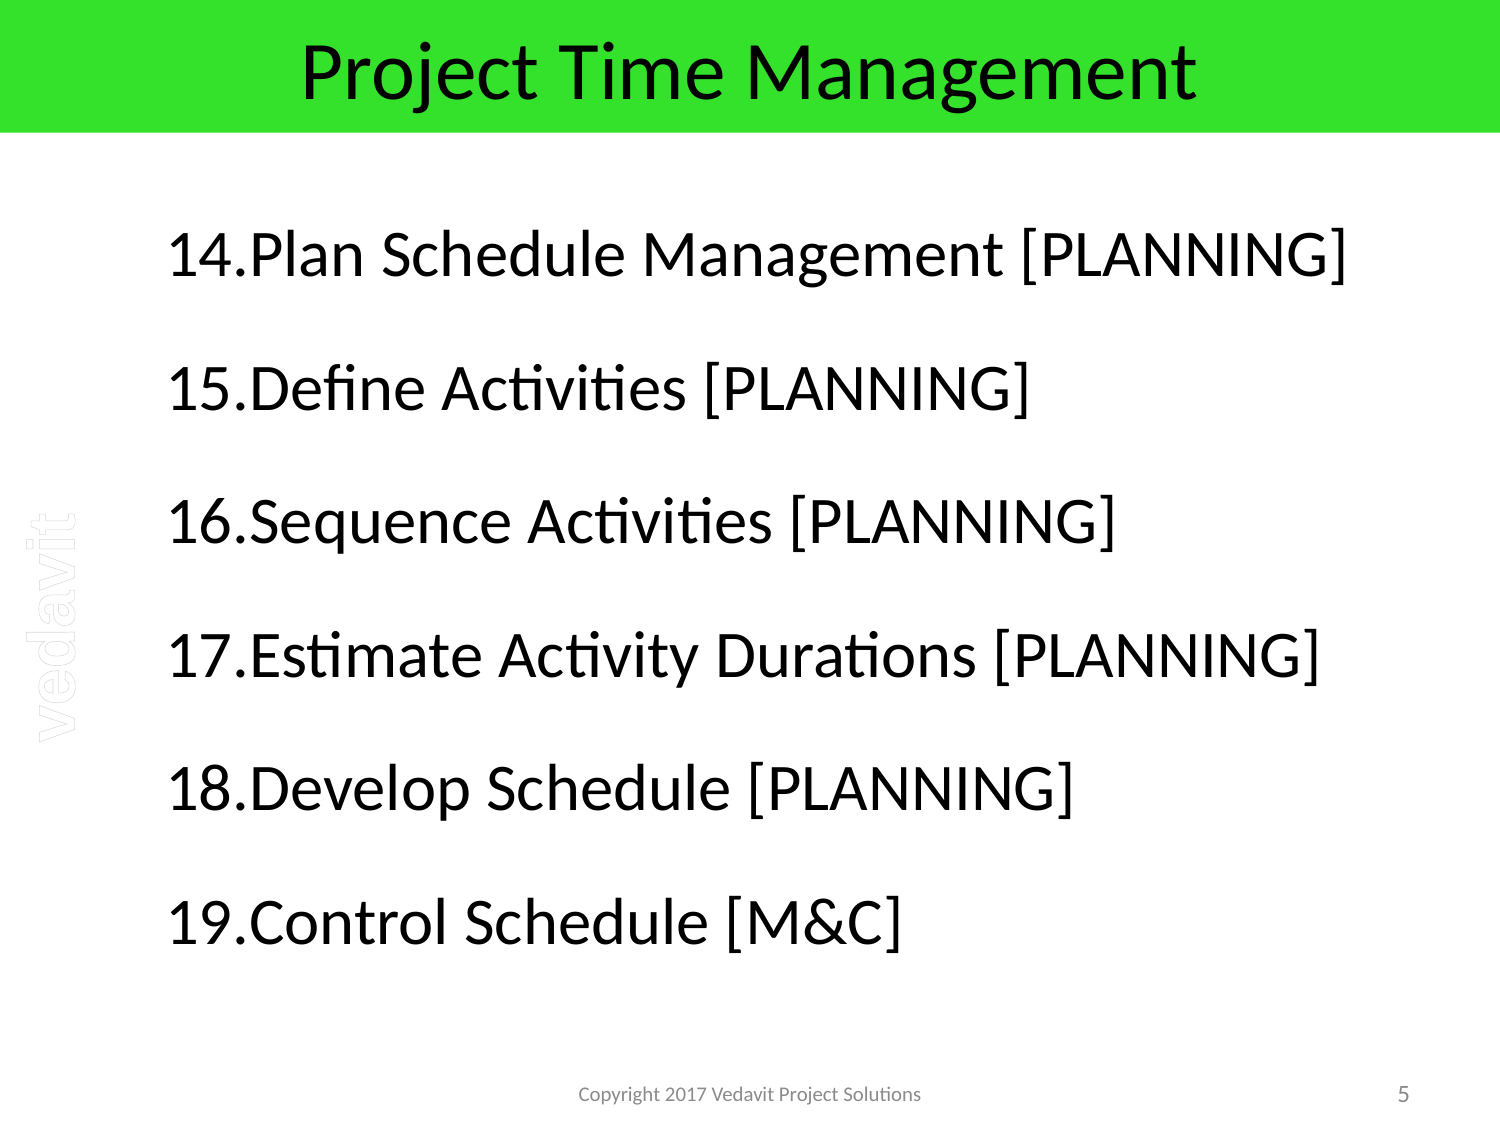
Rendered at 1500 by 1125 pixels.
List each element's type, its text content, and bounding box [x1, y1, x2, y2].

title Project Time Management [0, 0, 1500, 133]
list Plan Schedule Management [PLANNING] Define Activities [PLANNING] Sequence Activities [PLANNING] Estimate Activity Durations [PLANNING] Develop Schedule [PLANNING] Control Schedule [M&C] [75, 162, 1425, 1000]
slide_number 123 [1074, 1062, 1425, 1123]
footer Copyright 2017 Vedavit Project Solutions [512, 1062, 988, 1123]
